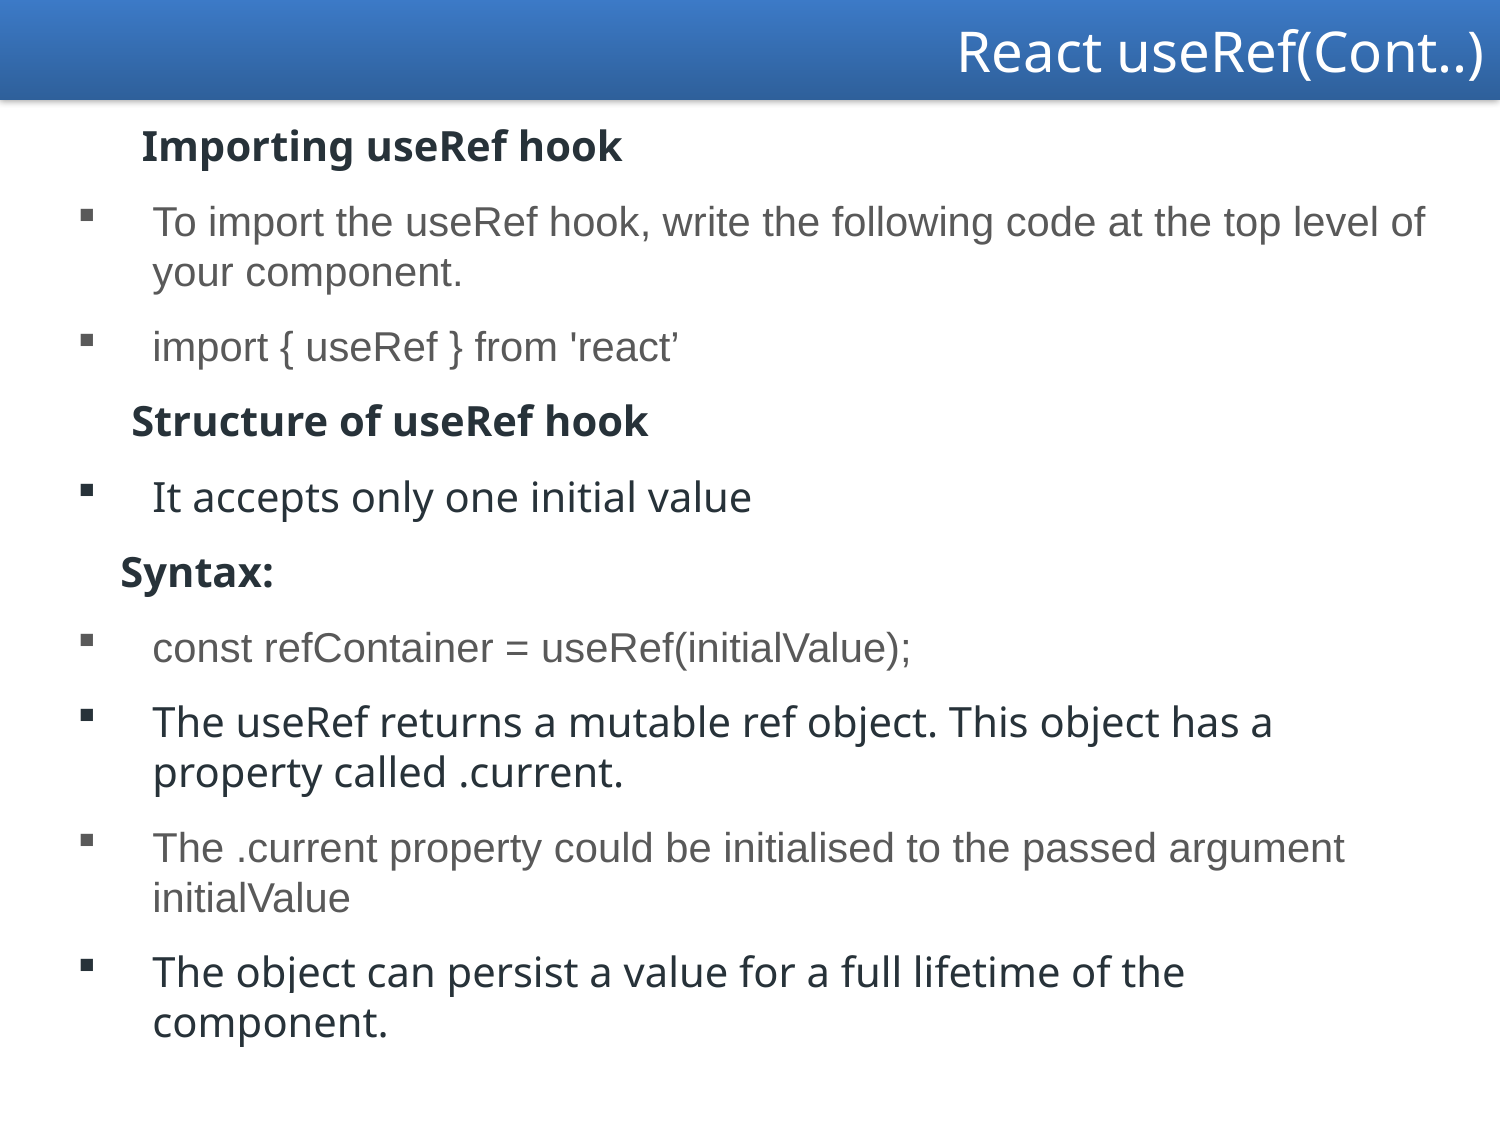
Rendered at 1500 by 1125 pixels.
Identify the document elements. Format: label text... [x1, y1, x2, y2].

text_box Importing useRef hook To import the useRef hook, write the following code at the top level of your component. import { useRef } from 'react’ Structure of useRef hook It accepts only one initial value Syntax: const refContainer = useRef(initialValue); The useRef returns a mutable ref object. This object has a property called .current. The .current property could be initialised to the passed argument initialValue The object can persist a value for a full lifetime of the component. [62, 112, 1450, 1075]
text_box React useRef(Cont..) [0, 0, 1500, 100]
